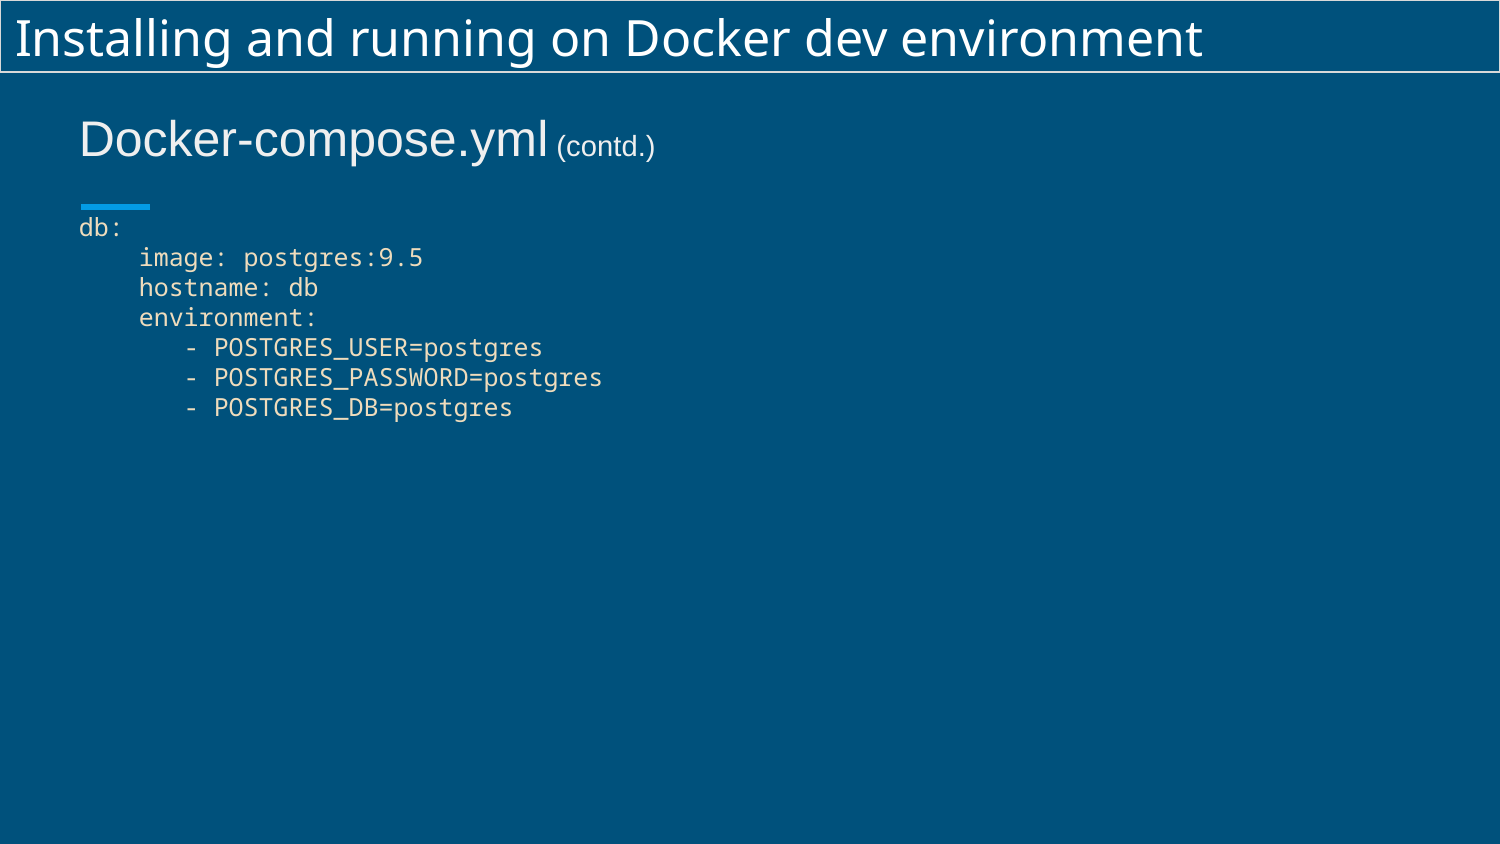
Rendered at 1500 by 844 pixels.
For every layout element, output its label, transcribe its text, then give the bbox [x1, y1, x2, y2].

list db: image: postgres:9.5 hostname: db environment: - POSTGRES_USER=postgres - POSTGRES_PASSWORD=postgres - POSTGRES_DB=postgres [63, 196, 1479, 761]
title Installing and running on Docker dev environment [0, 0, 1500, 73]
text_box Docker-compose.yml (contd.) [63, 95, 929, 178]
